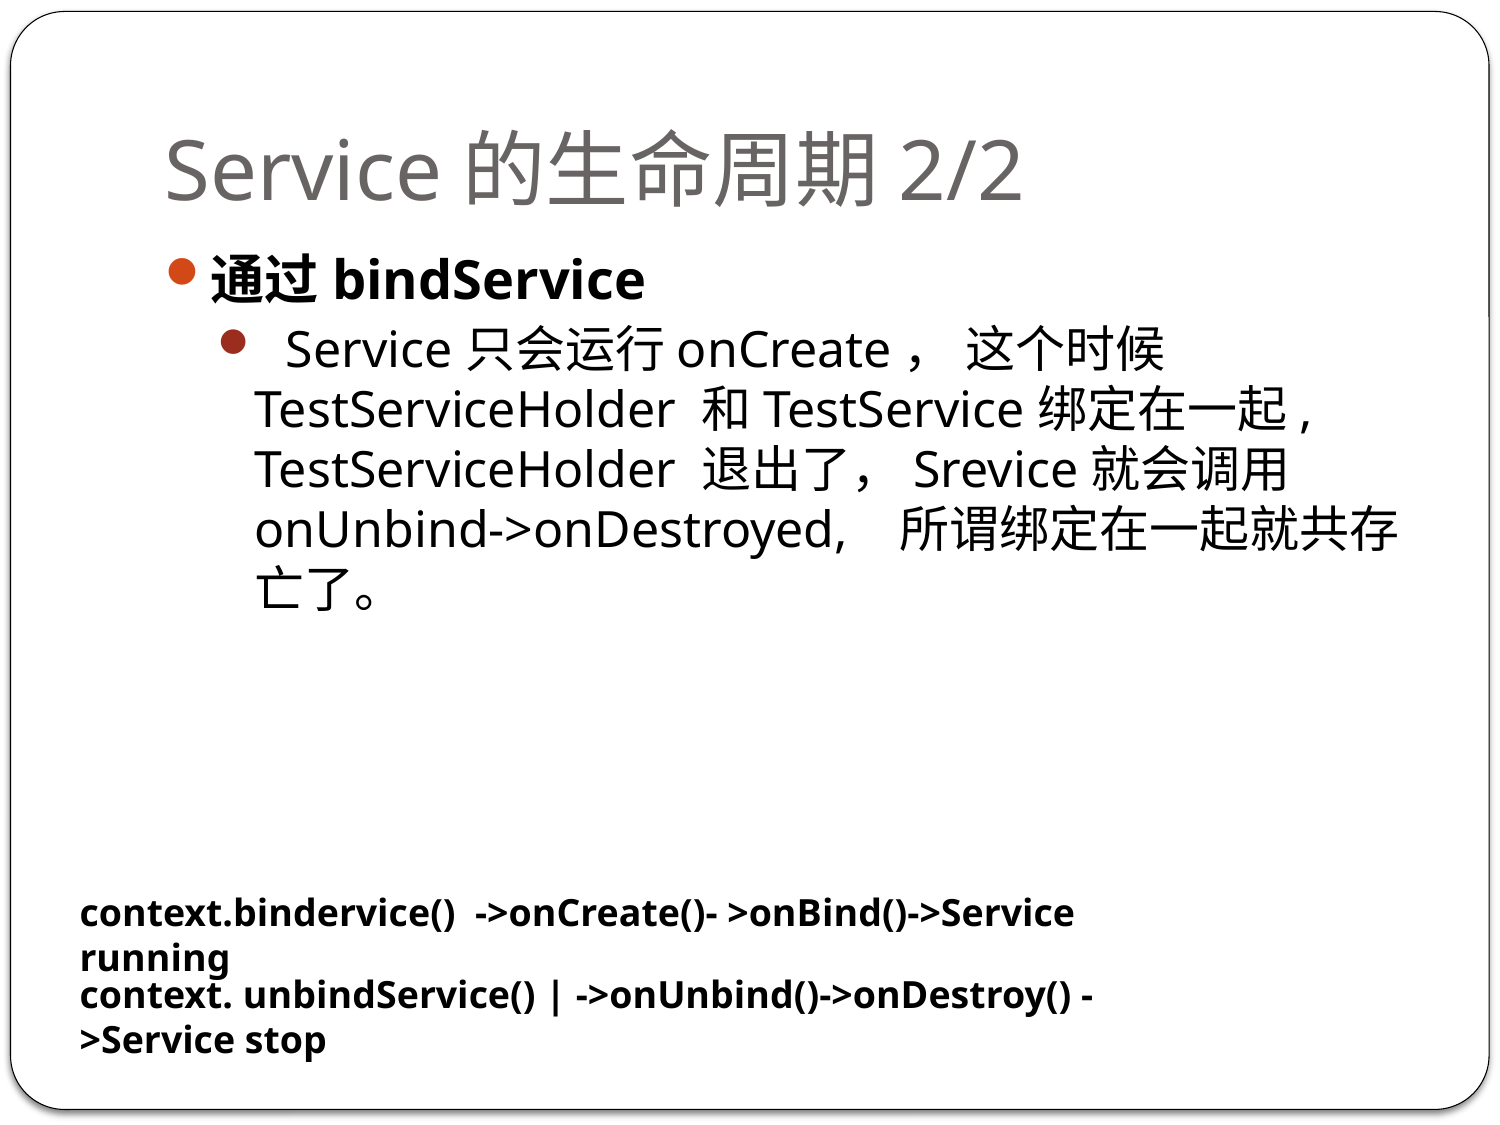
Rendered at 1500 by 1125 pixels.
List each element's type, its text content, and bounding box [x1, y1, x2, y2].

text_box context.bindervice() ->onCreate()- >onBind()->Service running [64, 881, 1140, 964]
text_box context. unbindService() | ->onUnbind()->onDestroy() ->Service stop [64, 964, 1235, 1069]
title Service的生命周期2/2 [150, 45, 1425, 233]
list 通过bindService Service只会运行onCreate， 这个时候 TestServiceHolder 和TestService绑定在一起, TestServiceHolder 退出了，Srevice就会调用onUnbind->onDestroyed, 所谓绑定在一起就共存亡了。 [150, 237, 1425, 988]
